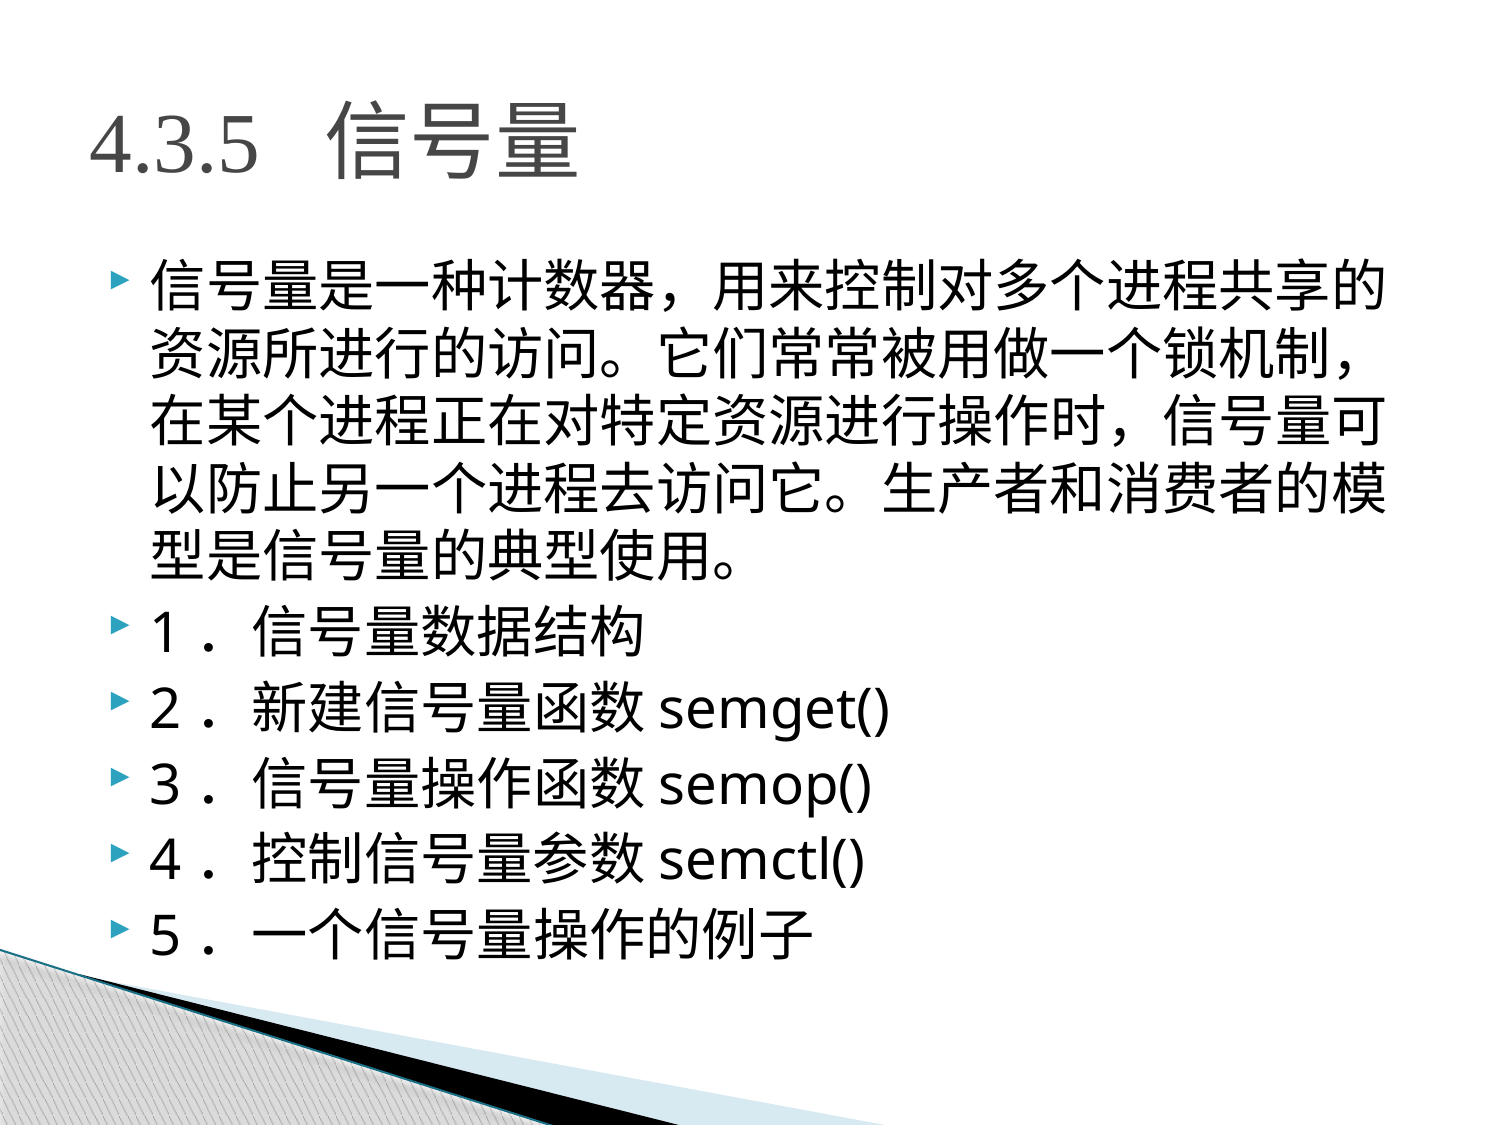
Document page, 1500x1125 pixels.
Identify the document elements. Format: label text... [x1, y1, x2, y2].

list 信号量是一种计数器，用来控制对多个进程共享的资源所进行的访问。它们常常被用做一个锁机制，在某个进程正在对特定资源进行操作时，信号量可以防止另一个进程去访问它。生产者和消费者的模型是信号量的典型使用。 1．信号量数据结构 2．新建信号量函数semget() 3．信号量操作函数semop() 4．控制信号量参数semctl() 5．一个信号量操作的例子 [75, 243, 1425, 986]
title 4.3.5 信号量 [75, 45, 1425, 233]
